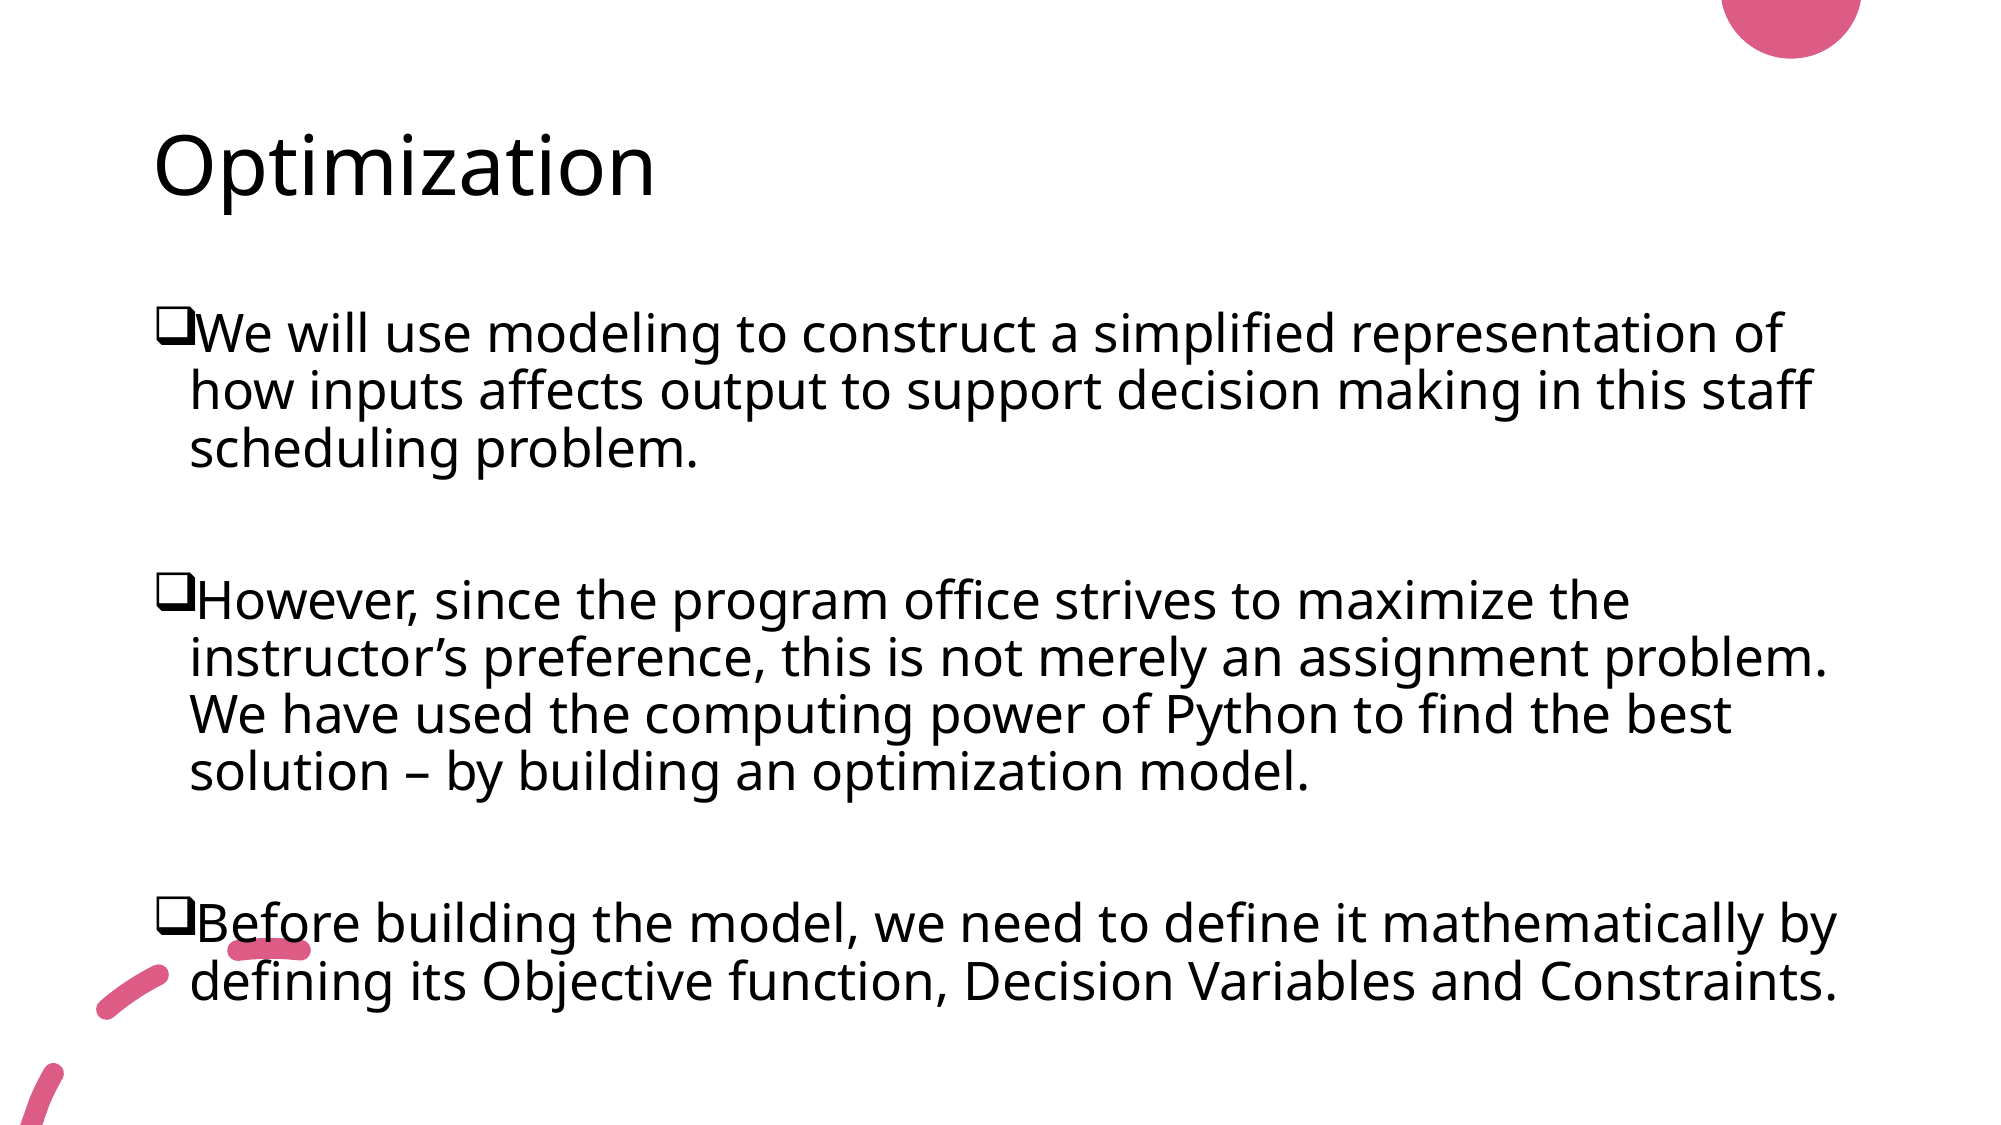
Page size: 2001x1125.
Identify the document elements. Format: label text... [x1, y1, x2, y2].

title Optimization [137, 59, 1863, 278]
list We will use modeling to construct a simplified representation of how inputs affects output to support decision making in this staff scheduling problem. However, since the program office strives to maximize the instructor’s preference, this is not merely an assignment problem. We have used the computing power of Python to find the best solution – by building an optimization model. Before building the model, we need to define it mathematically by defining its Objective function, Decision Variables and Constraints. [137, 299, 1863, 1066]
